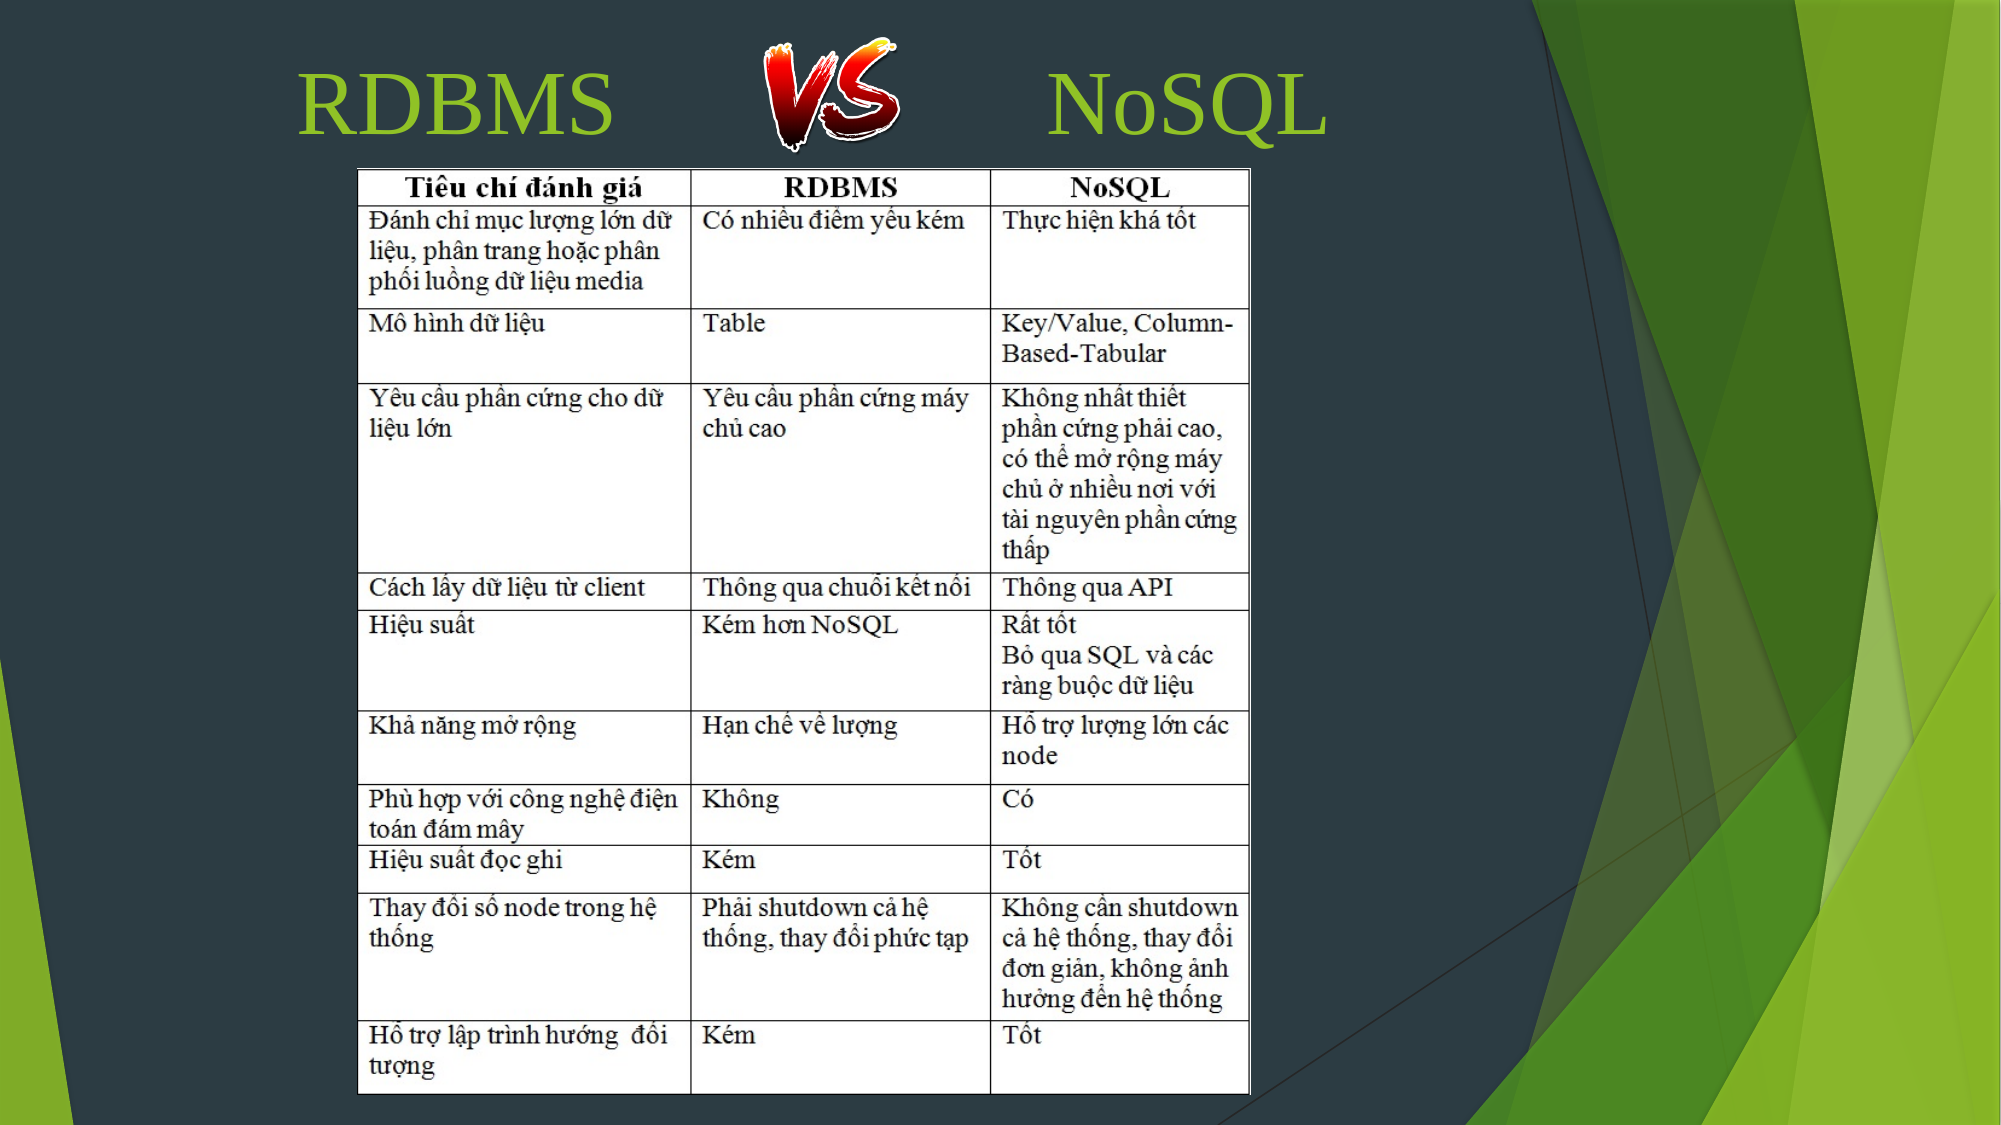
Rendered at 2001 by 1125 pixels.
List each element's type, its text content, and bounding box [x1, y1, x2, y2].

picture [763, 36, 903, 156]
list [357, 167, 1252, 1095]
title RDBMS NoSQL [109, 34, 1520, 178]
